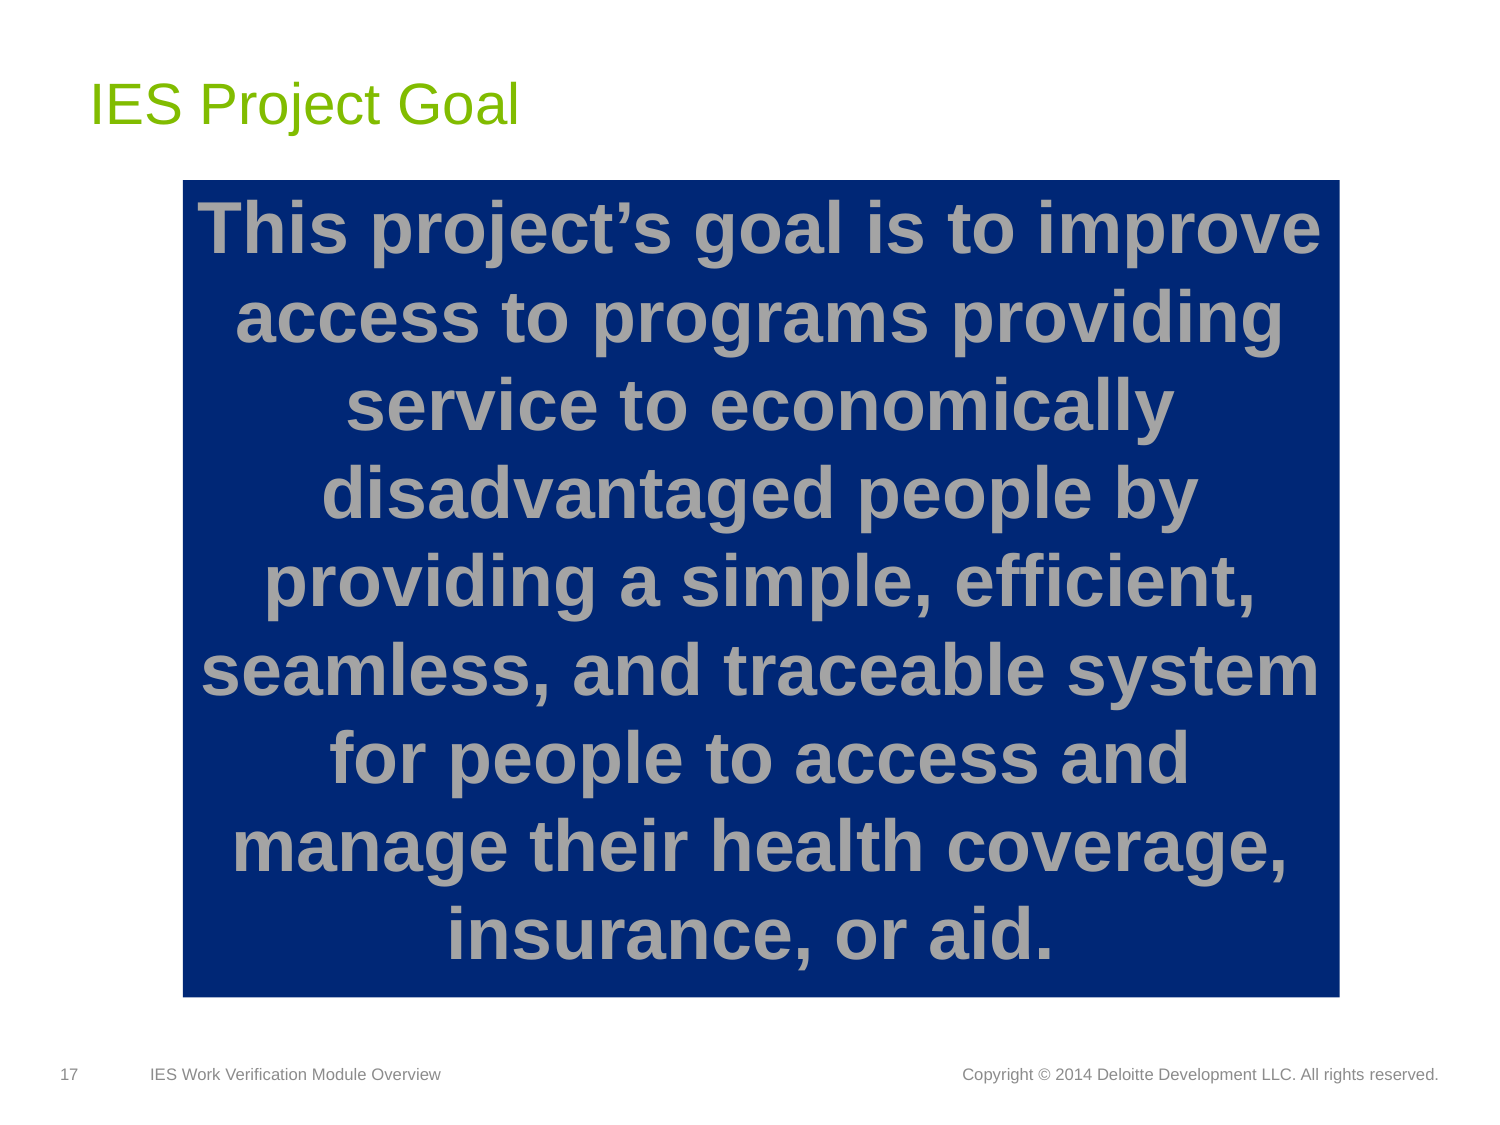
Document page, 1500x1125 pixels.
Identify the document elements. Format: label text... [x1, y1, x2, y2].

list This project’s goal is to improve access to programs providing service to economically disadvantaged people by providing a simple, efficient, seamless, and traceable system for people to access and manage their health coverage, insurance, or aid. [181, 178, 1342, 999]
title IES Project Goal [89, 66, 1364, 137]
